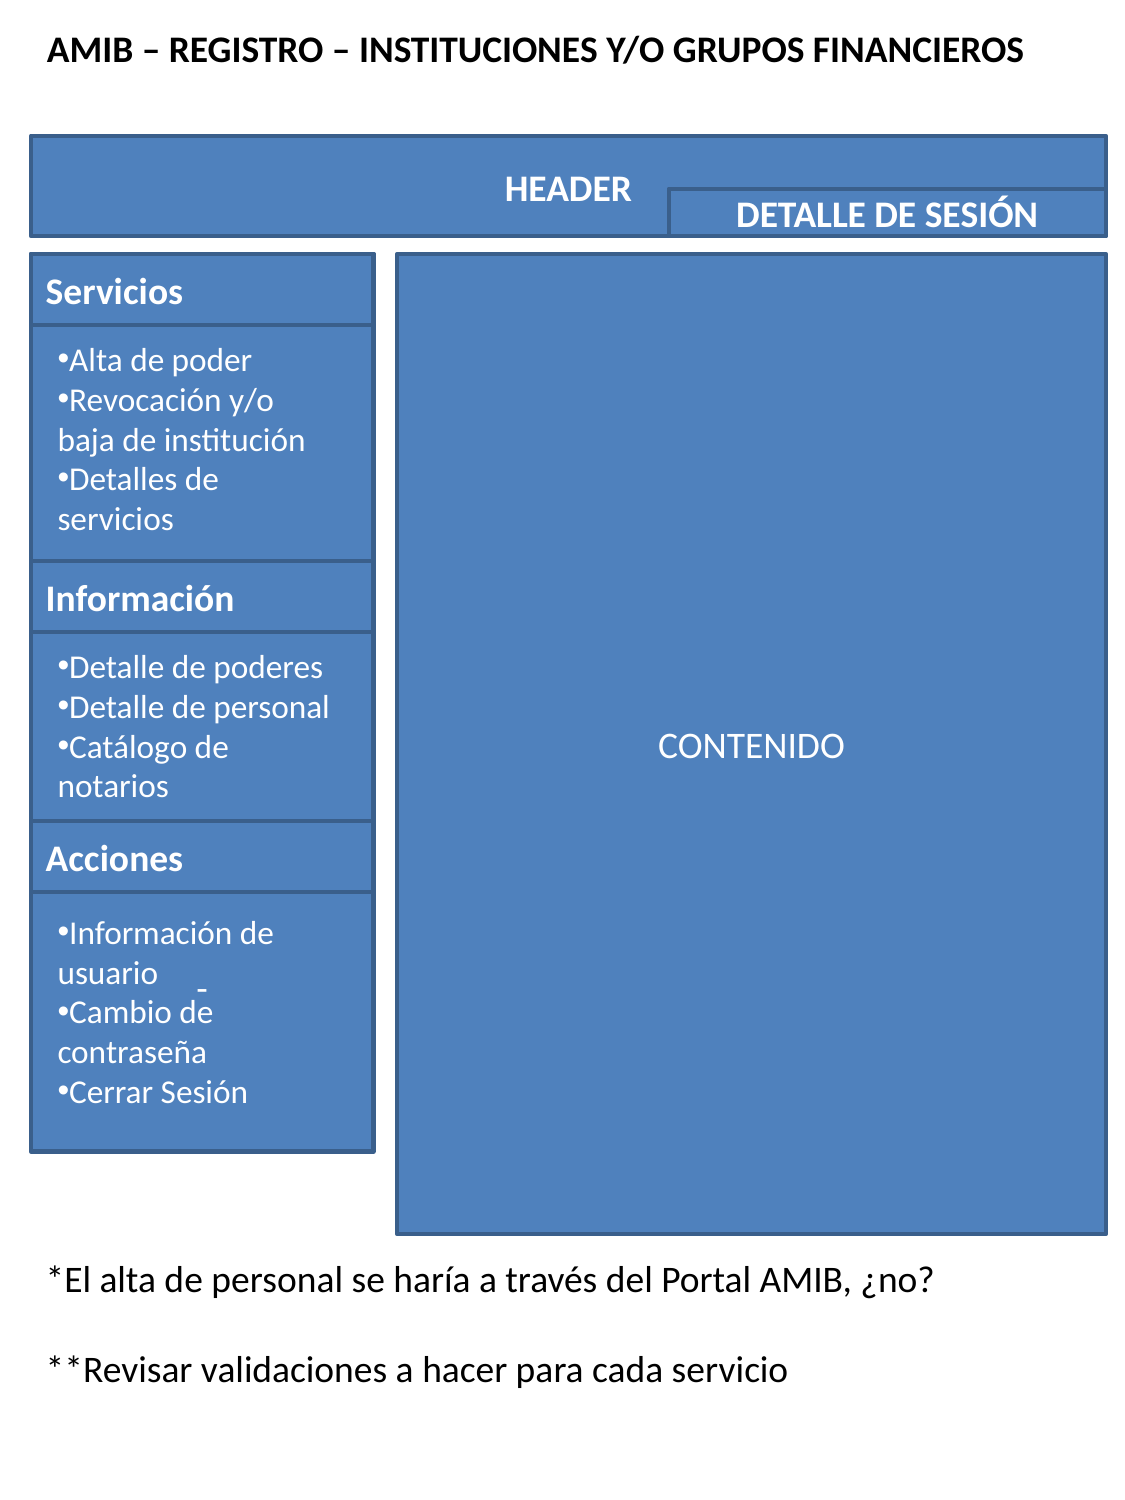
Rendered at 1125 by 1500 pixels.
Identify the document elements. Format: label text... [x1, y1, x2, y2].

text_box Información [29, 559, 376, 634]
text_box AMIB – REGISTRO – INSTITUCIONES Y/O GRUPOS FINANCIEROS [32, 17, 1040, 78]
text_box DETALLE DE SESIÓN [667, 187, 1108, 238]
text_box Información de usuario Cambio de contraseña Cerrar Sesión [42, 903, 350, 1118]
text_box CONTENIDO [395, 252, 1108, 1236]
text_box *El alta de personal se haría a través del Portal AMIB, ¿no? **Revisar validaciones a hacer para cada servicio [30, 1248, 1106, 1398]
text_box Alta de poder Revocación y/o baja de institución Detalles de servicios [42, 330, 350, 545]
text_box HEADER [29, 134, 1108, 238]
text_box [29, 634, 376, 819]
text_box [29, 327, 376, 559]
text_box Servicios [29, 252, 376, 327]
text_box - [29, 894, 376, 1154]
text_box Detalle de poderes Detalle de personal Catálogo de notarios [42, 637, 350, 812]
text_box Acciones [29, 819, 376, 894]
